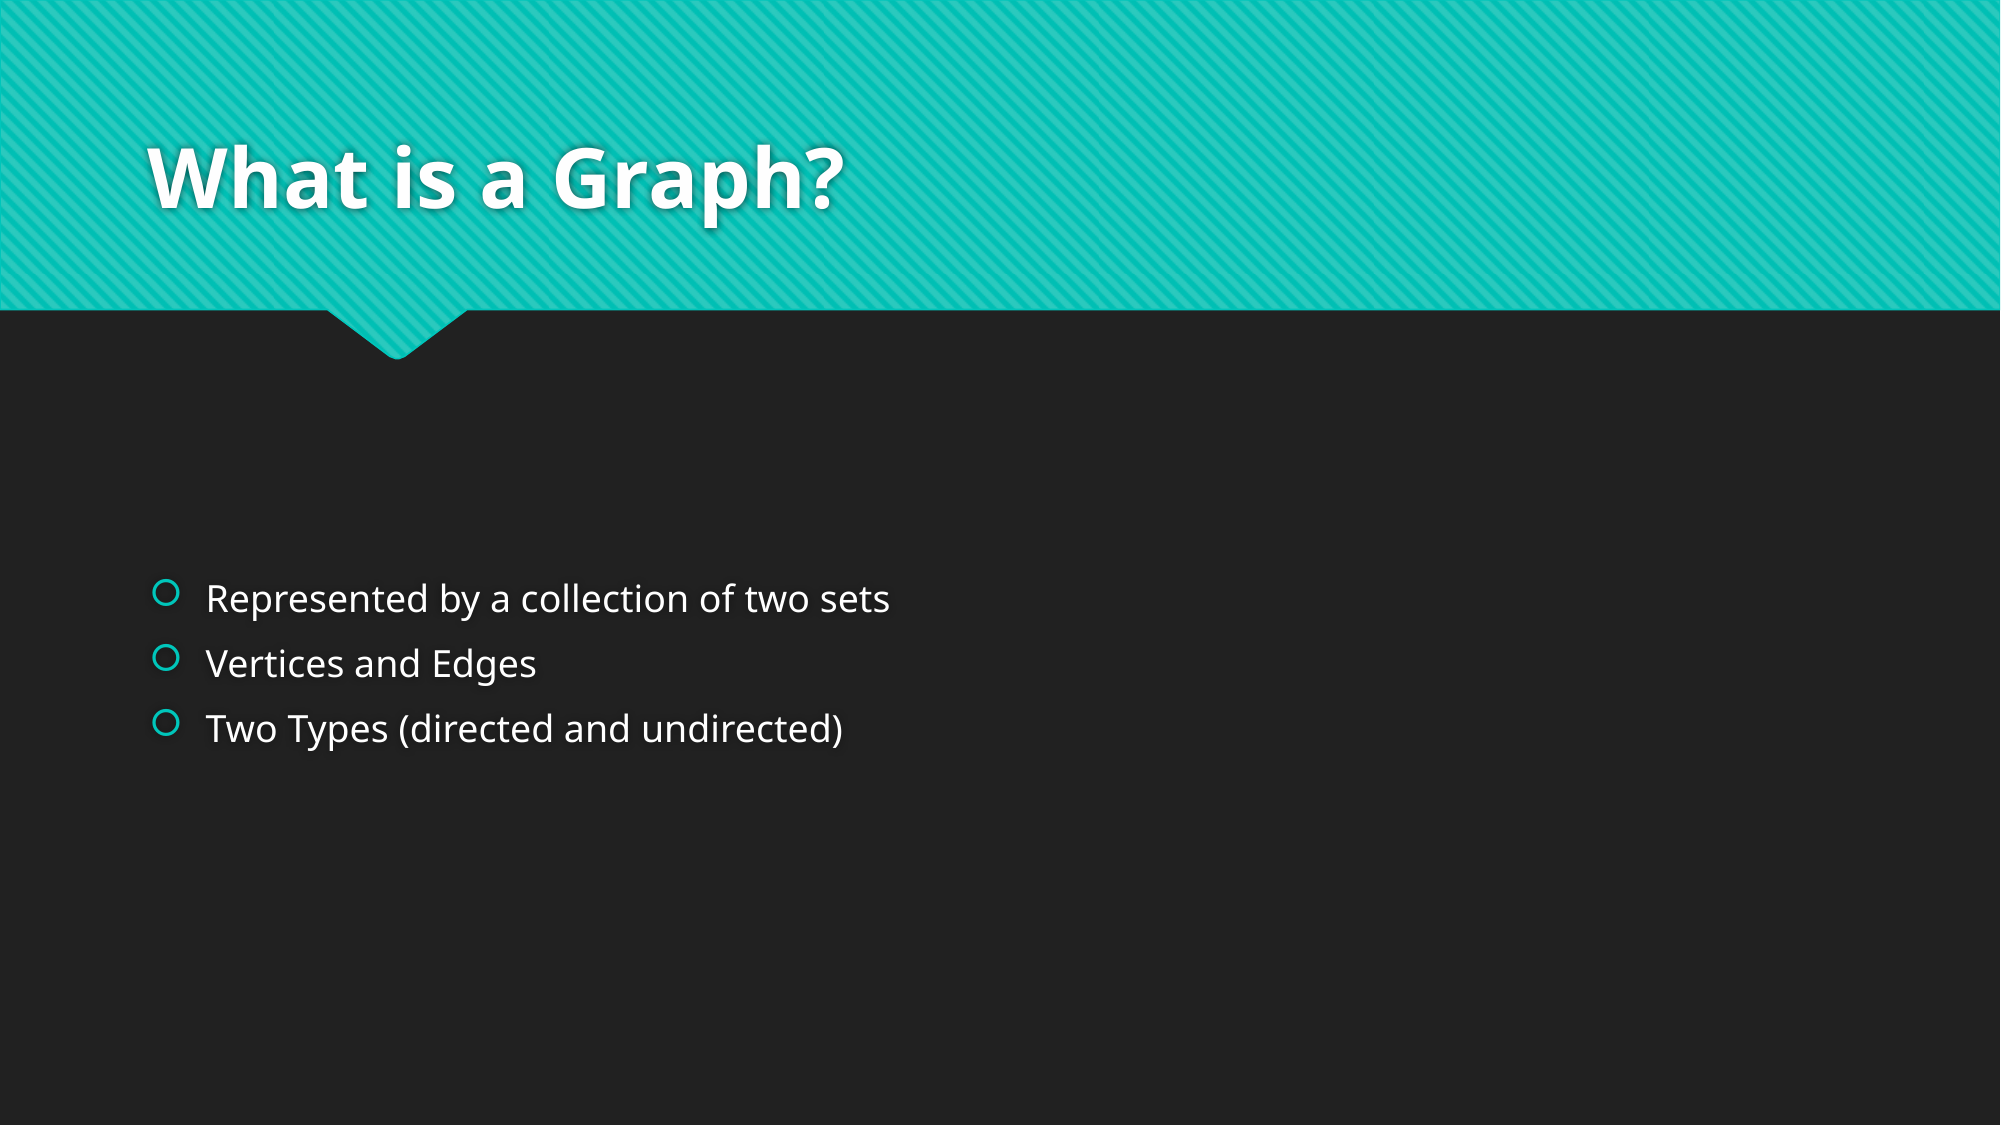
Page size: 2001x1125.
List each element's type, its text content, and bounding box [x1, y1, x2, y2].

title What is a Graph? [132, 73, 1868, 233]
list Represented by a collection of two sets Vertices and Edges Two Types (directed and undirected) [134, 364, 1866, 962]
